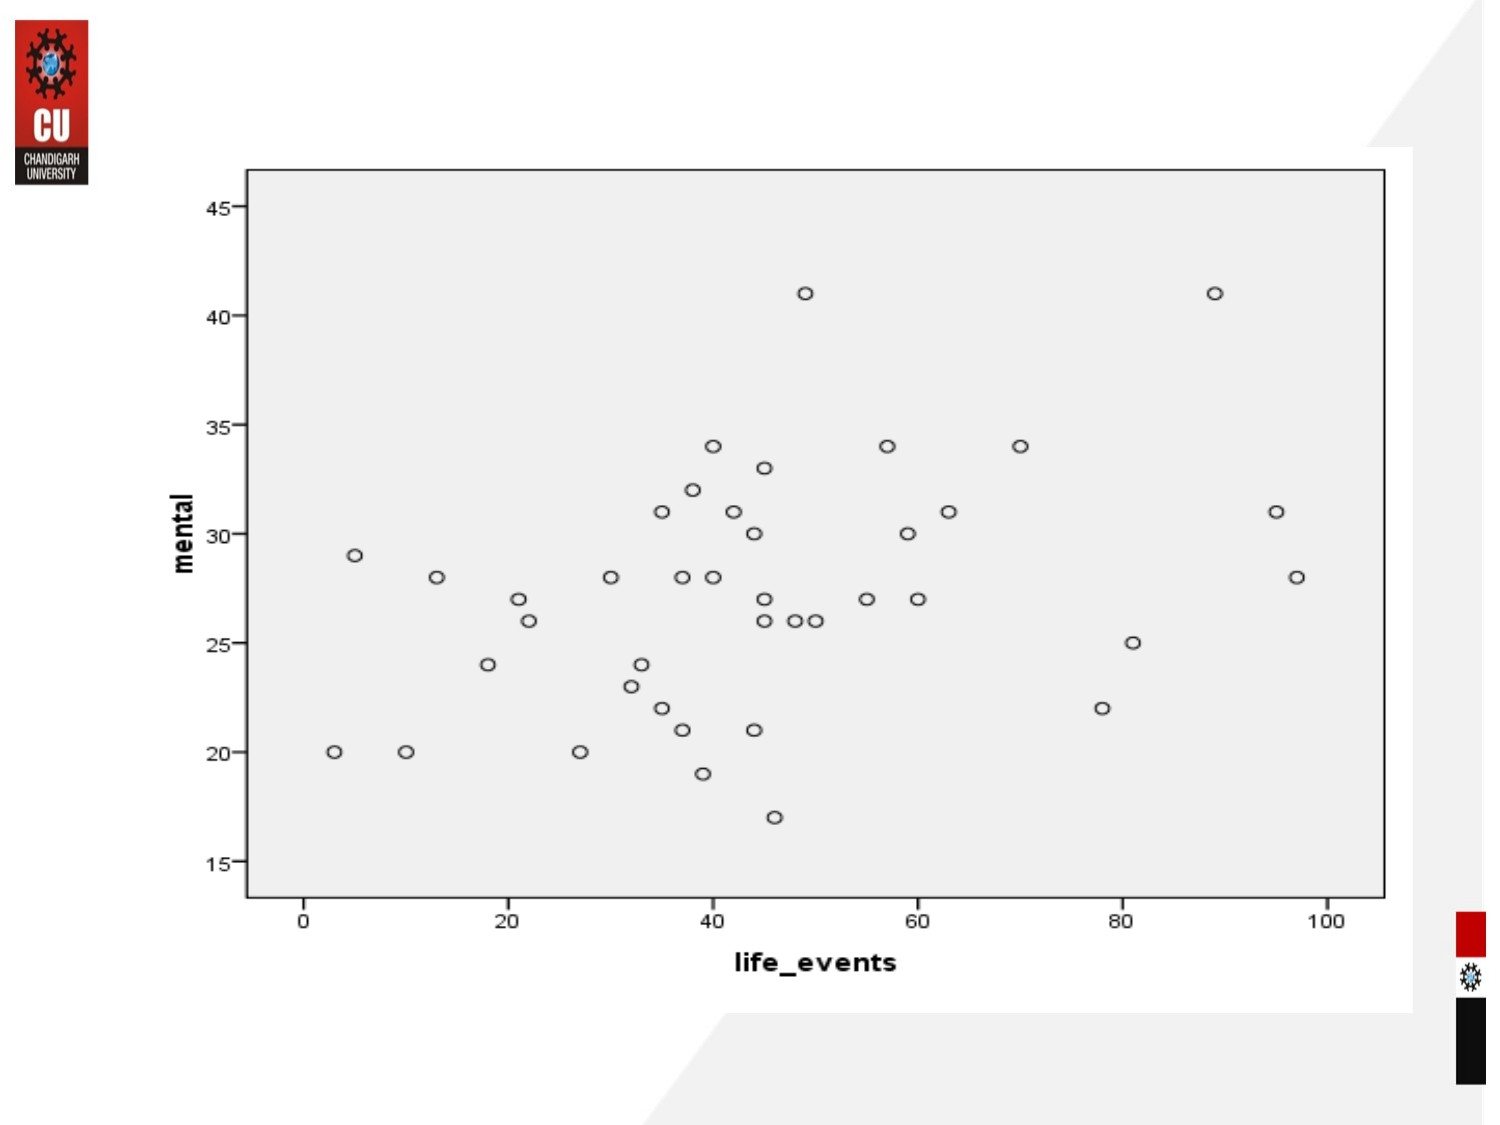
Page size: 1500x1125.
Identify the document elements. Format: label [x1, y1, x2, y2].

list [112, 147, 1413, 1013]
picture [0, 0, 1500, 1125]
